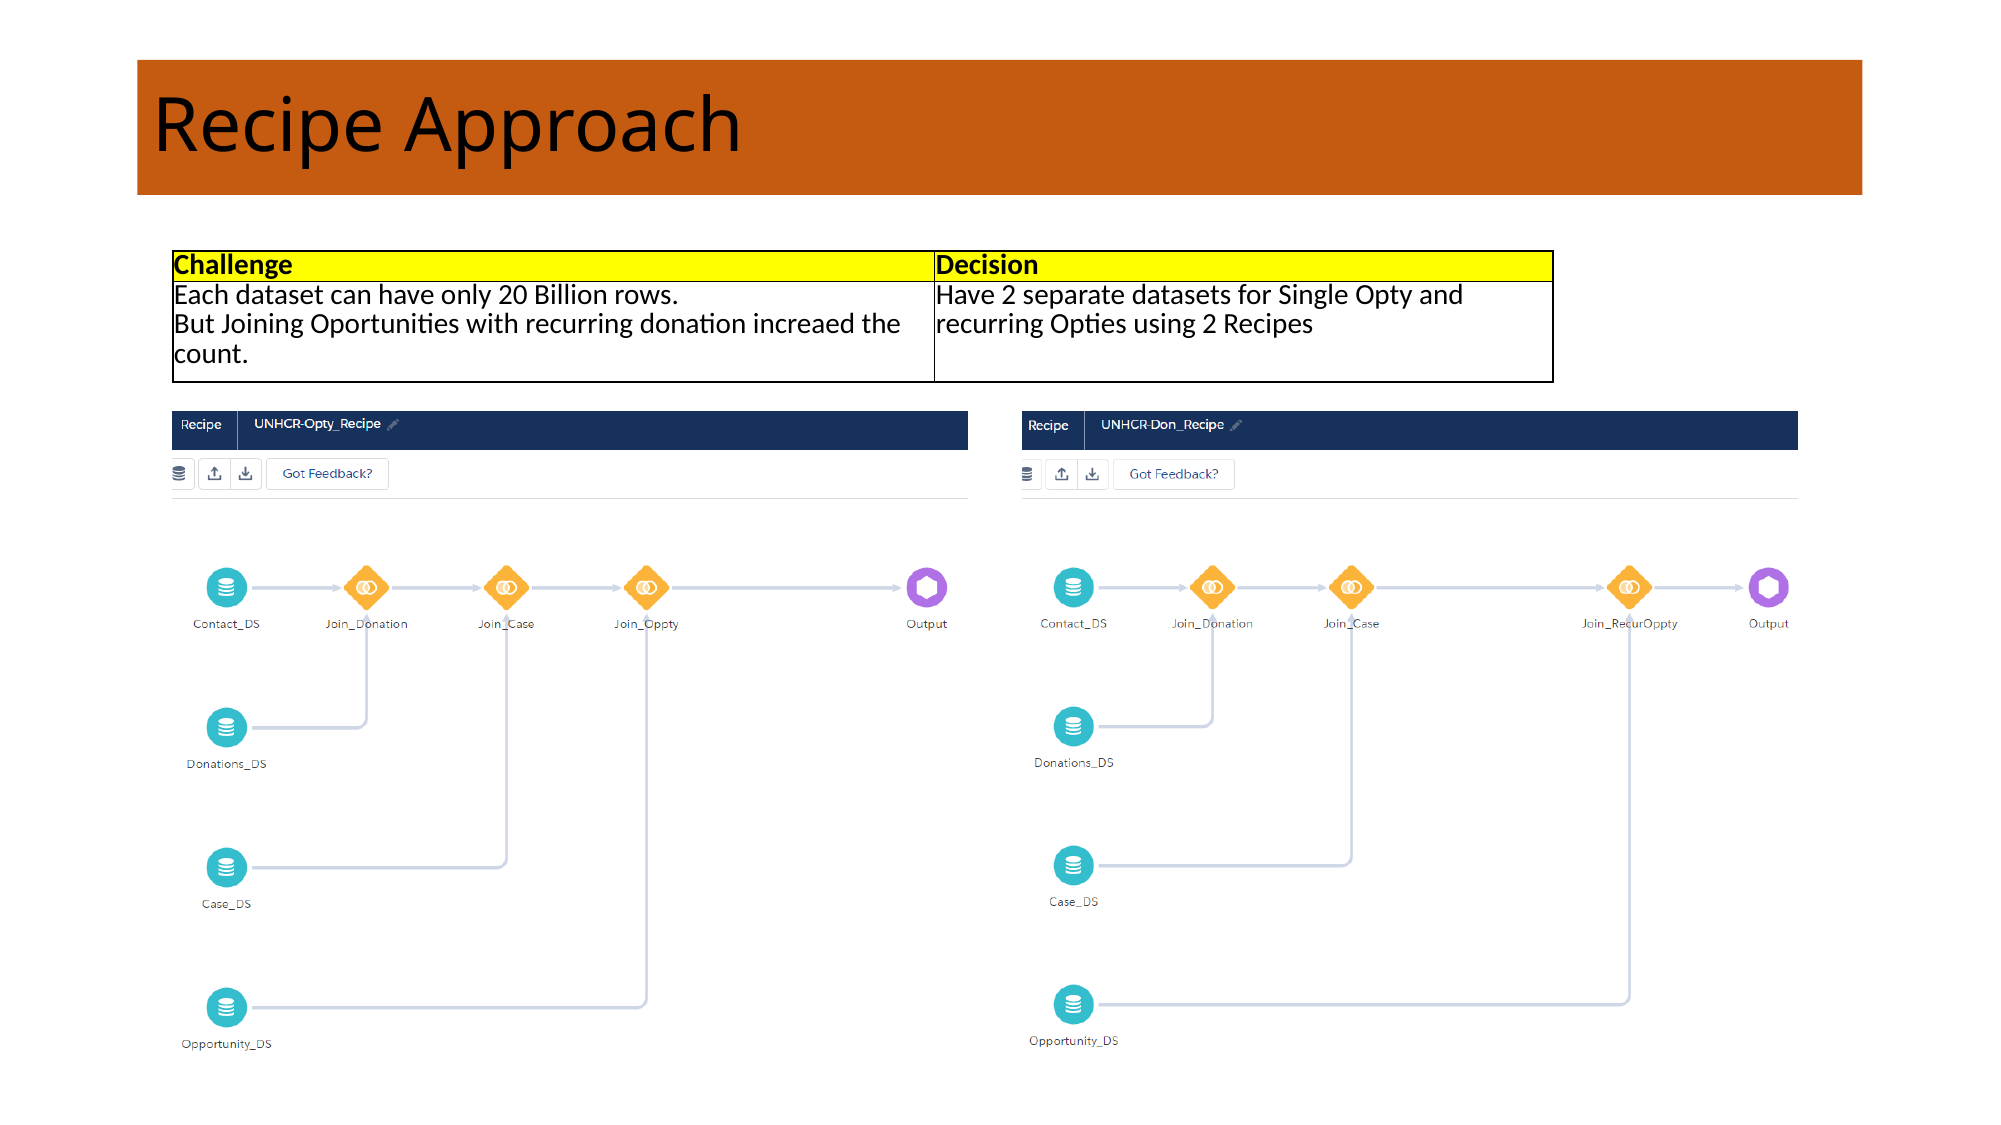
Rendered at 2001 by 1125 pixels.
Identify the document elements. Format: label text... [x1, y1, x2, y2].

title Recipe Approach [137, 59, 1863, 195]
table_cell Each dataset can have only 20 Billion rows. But Joining Oportunities with recurring donation increaed the count. [174, 282, 934, 381]
table_header Challenge [174, 252, 934, 281]
picture [1022, 411, 1798, 1080]
picture [172, 411, 968, 1061]
table_cell Have 2 separate datasets for Single Opty and recurring Opties using 2 Recipes [935, 282, 1552, 381]
table_header Decision [935, 252, 1552, 281]
